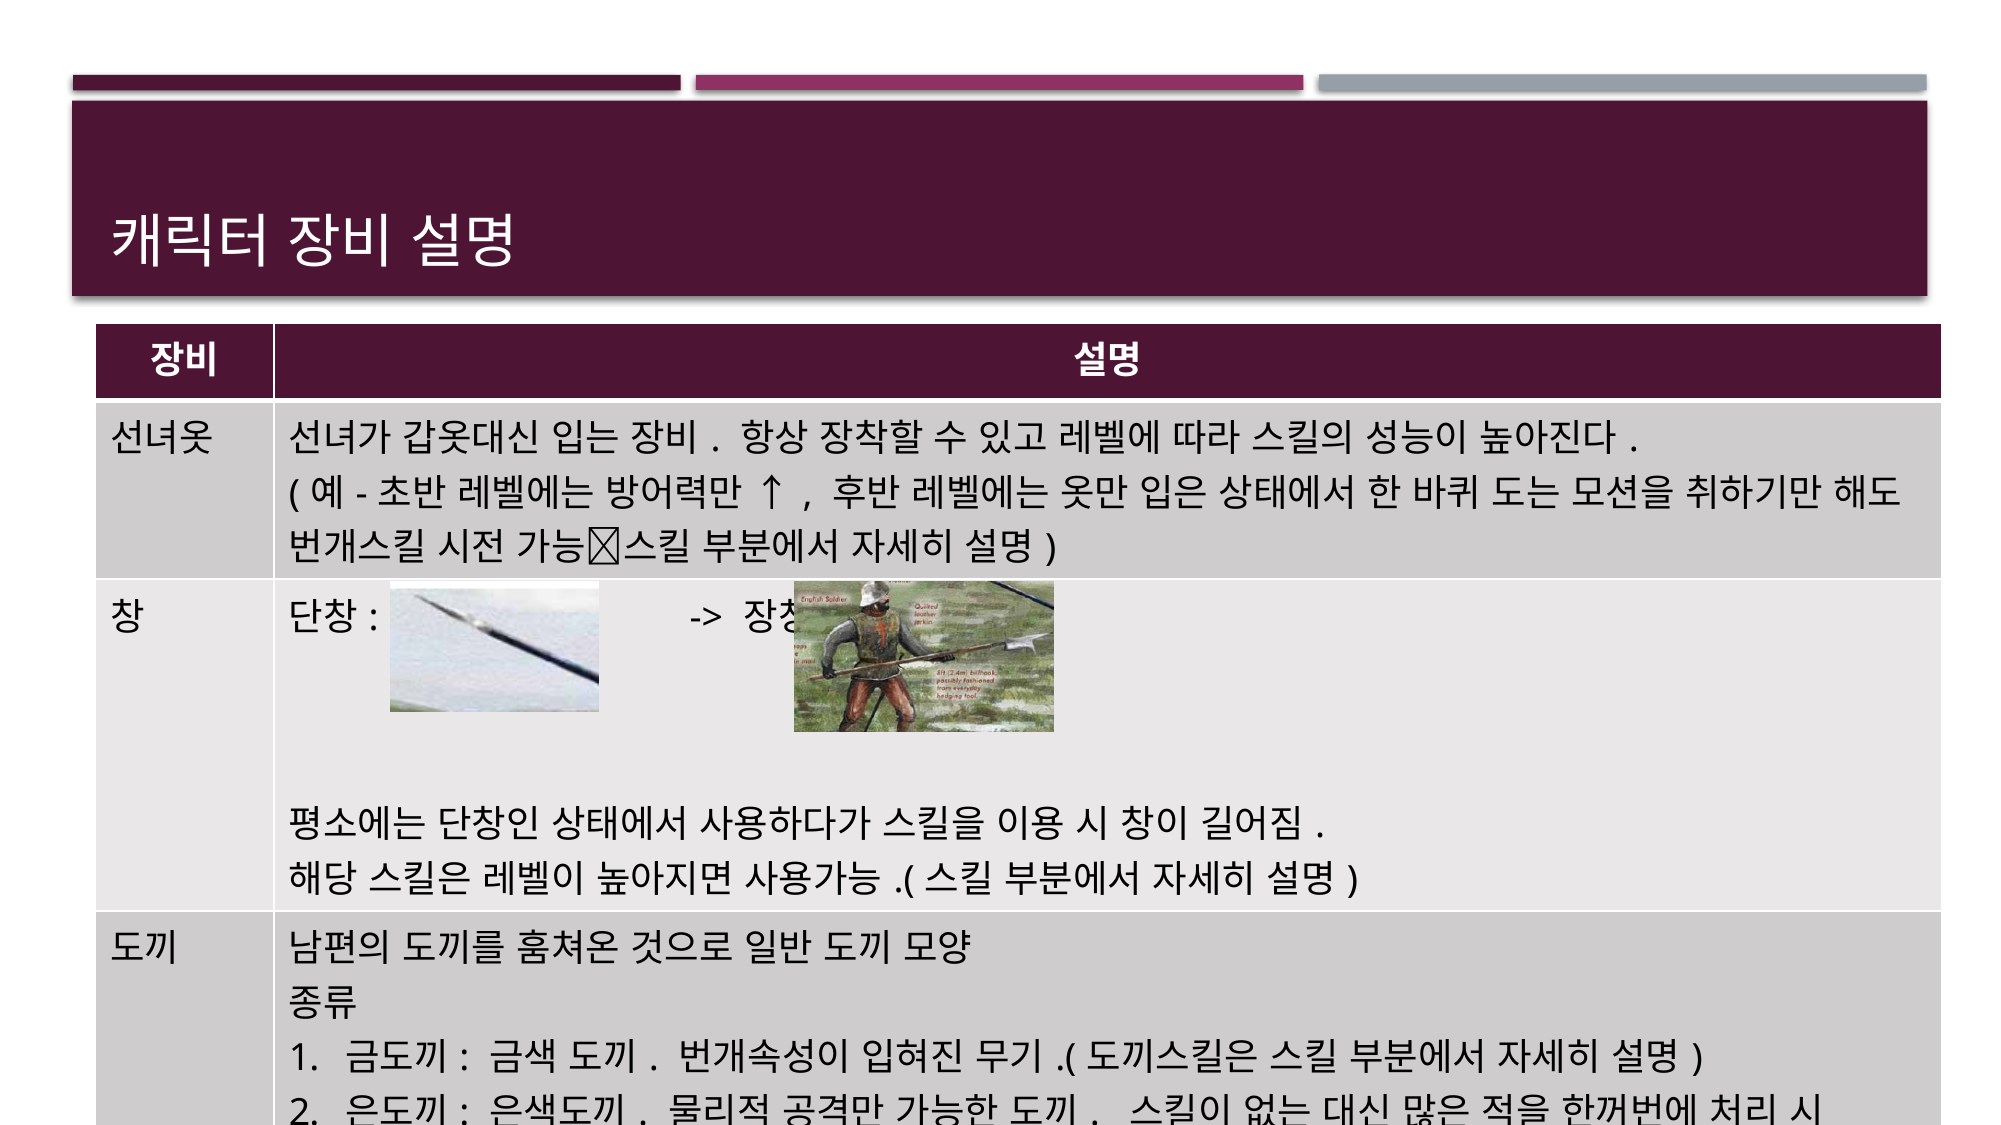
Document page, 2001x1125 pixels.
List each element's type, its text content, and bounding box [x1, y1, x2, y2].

table_header 장비 [96, 324, 273, 398]
table_cell 창 [96, 580, 273, 910]
picture [390, 581, 599, 713]
table_cell 도끼 [96, 912, 273, 1125]
table_cell 단창: -> 장창: 평소에는 단창인 상태에서 사용하다가 스킬을 이용 시 창이 길어짐. 해당 스킬은 레벨이 높아지면 사용가능.(스킬 부분에서 자세히 설명) [275, 580, 1941, 910]
table_cell 선녀옷 [96, 403, 273, 578]
picture [793, 581, 1055, 733]
table_header 설명 [275, 324, 1941, 398]
table_cell 선녀가 갑옷대신 입는 장비. 항상 장착할 수 있고 레벨에 따라 스킬의 성능이 높아진다. (예-초반 레벨에는 방어력만 ↑, 후반 레벨에는 옷만 입은 상태에서 한 바퀴 도는 모션을 취하기만 해도 번개스킬 시전 가능스킬 부분에서 자세히 설명) [275, 403, 1941, 578]
title 캐릭터 장비 설명 [95, 115, 1905, 282]
table_cell 남편의 도끼를 훔쳐온 것으로 일반 도끼 모양 종류 금도끼: 금색 도끼. 번개속성이 입혀진 무기.(도끼스킬은 스킬 부분에서 자세히 설명) 은도끼: 은색도끼. 물리적 공격만 가능한 도끼. 스킬이 없는 대신 많은 적을 한꺼번에 처리 시 공격력 ↑ [275, 912, 1941, 1125]
